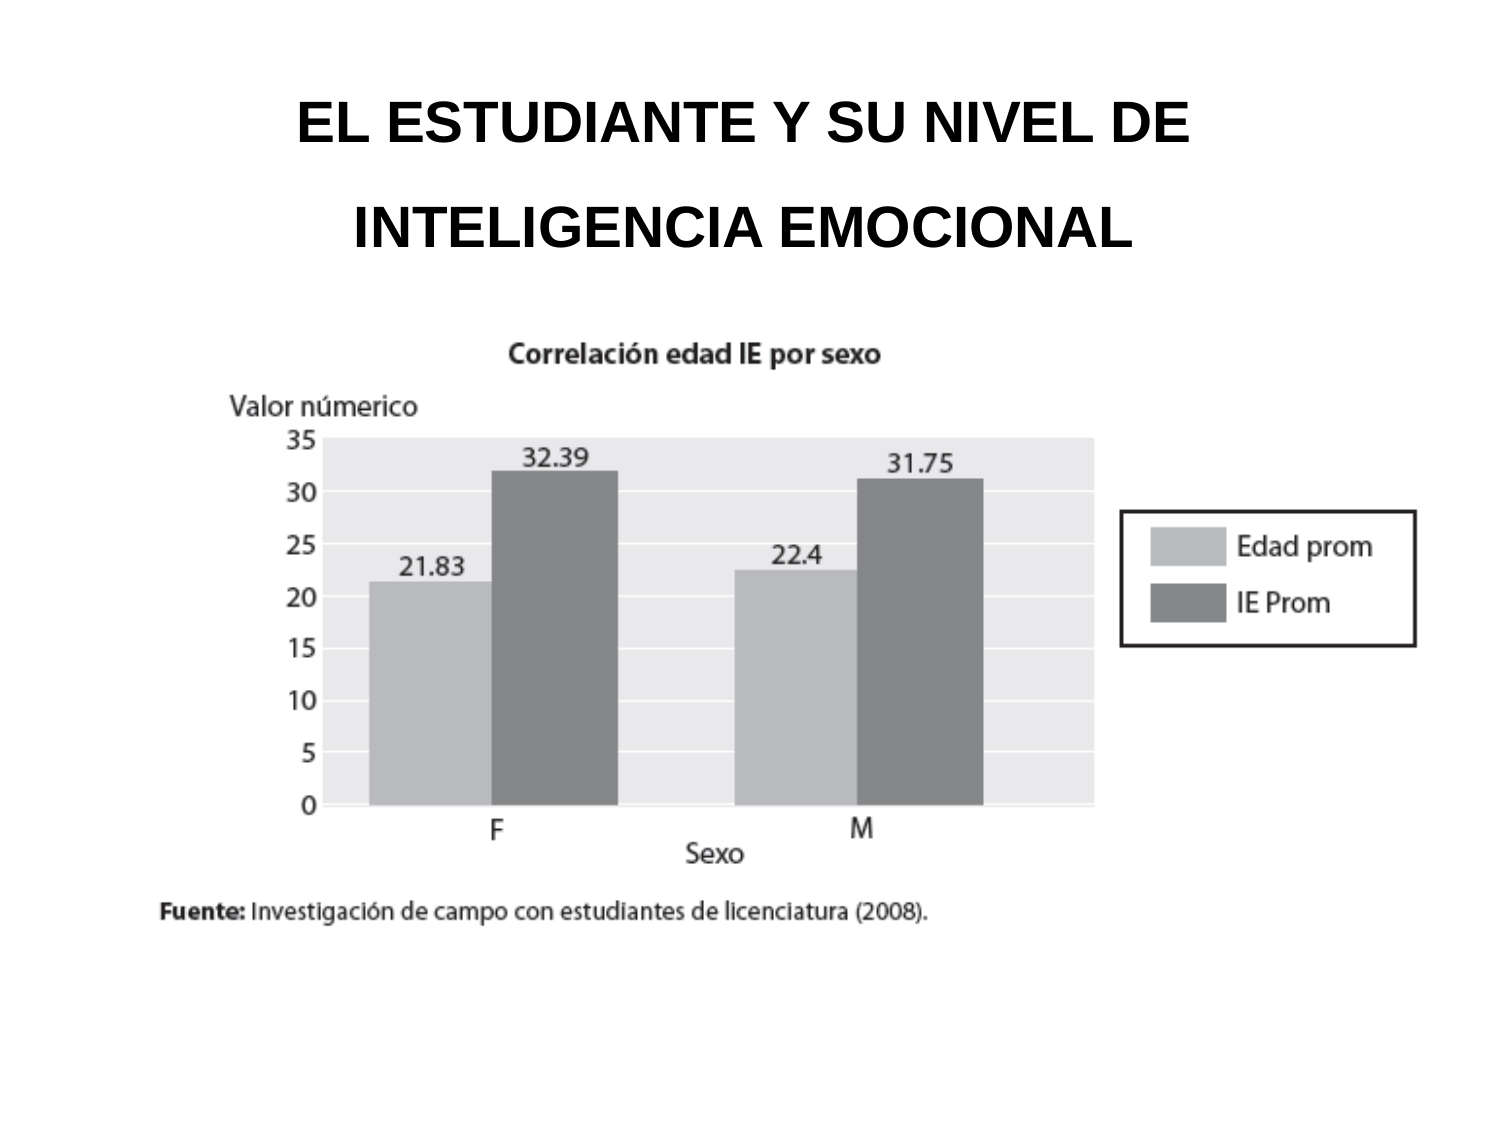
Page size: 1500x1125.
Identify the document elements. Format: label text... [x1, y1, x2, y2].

text_box EL ESTUDIANTE Y SU NIVEL DE INTELIGENCIA EMOCIONAL [81, 41, 1407, 312]
picture [152, 304, 1431, 933]
